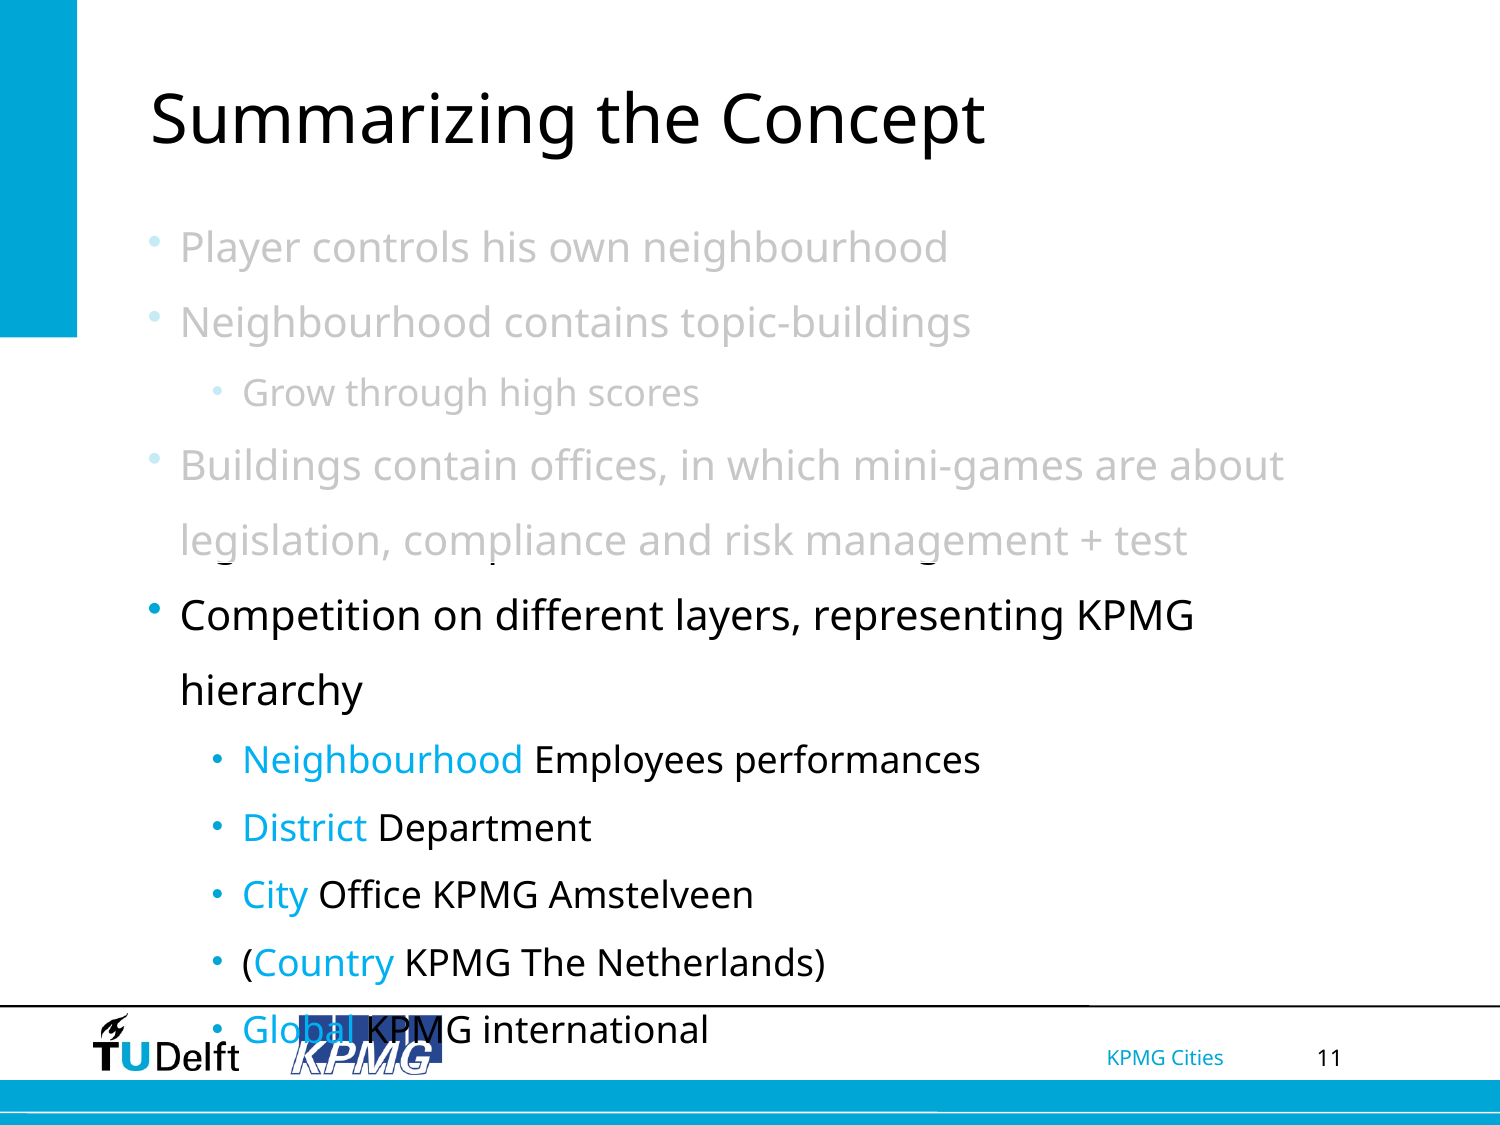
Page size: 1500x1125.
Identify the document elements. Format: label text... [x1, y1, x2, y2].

title Summarizing the Concept [150, 75, 1325, 172]
picture [93, 1013, 239, 1071]
text_box [112, 172, 1329, 563]
picture [309, 1026, 318, 1040]
picture [289, 1026, 296, 1040]
picture [289, 1014, 443, 1075]
list Player controls his own neighbourhood Neighbourhood contains topic-buildings Grow through high scores Buildings contain offices, in which mini-games are about legislation, compliance and risk management + test Competition on different layers, representing KPMG hierarchy Neighbourhood Employees performances District Department City Office KPMG Amstelveen (Country KPMG The Netherlands) Global KPMG international [147, 196, 1353, 772]
